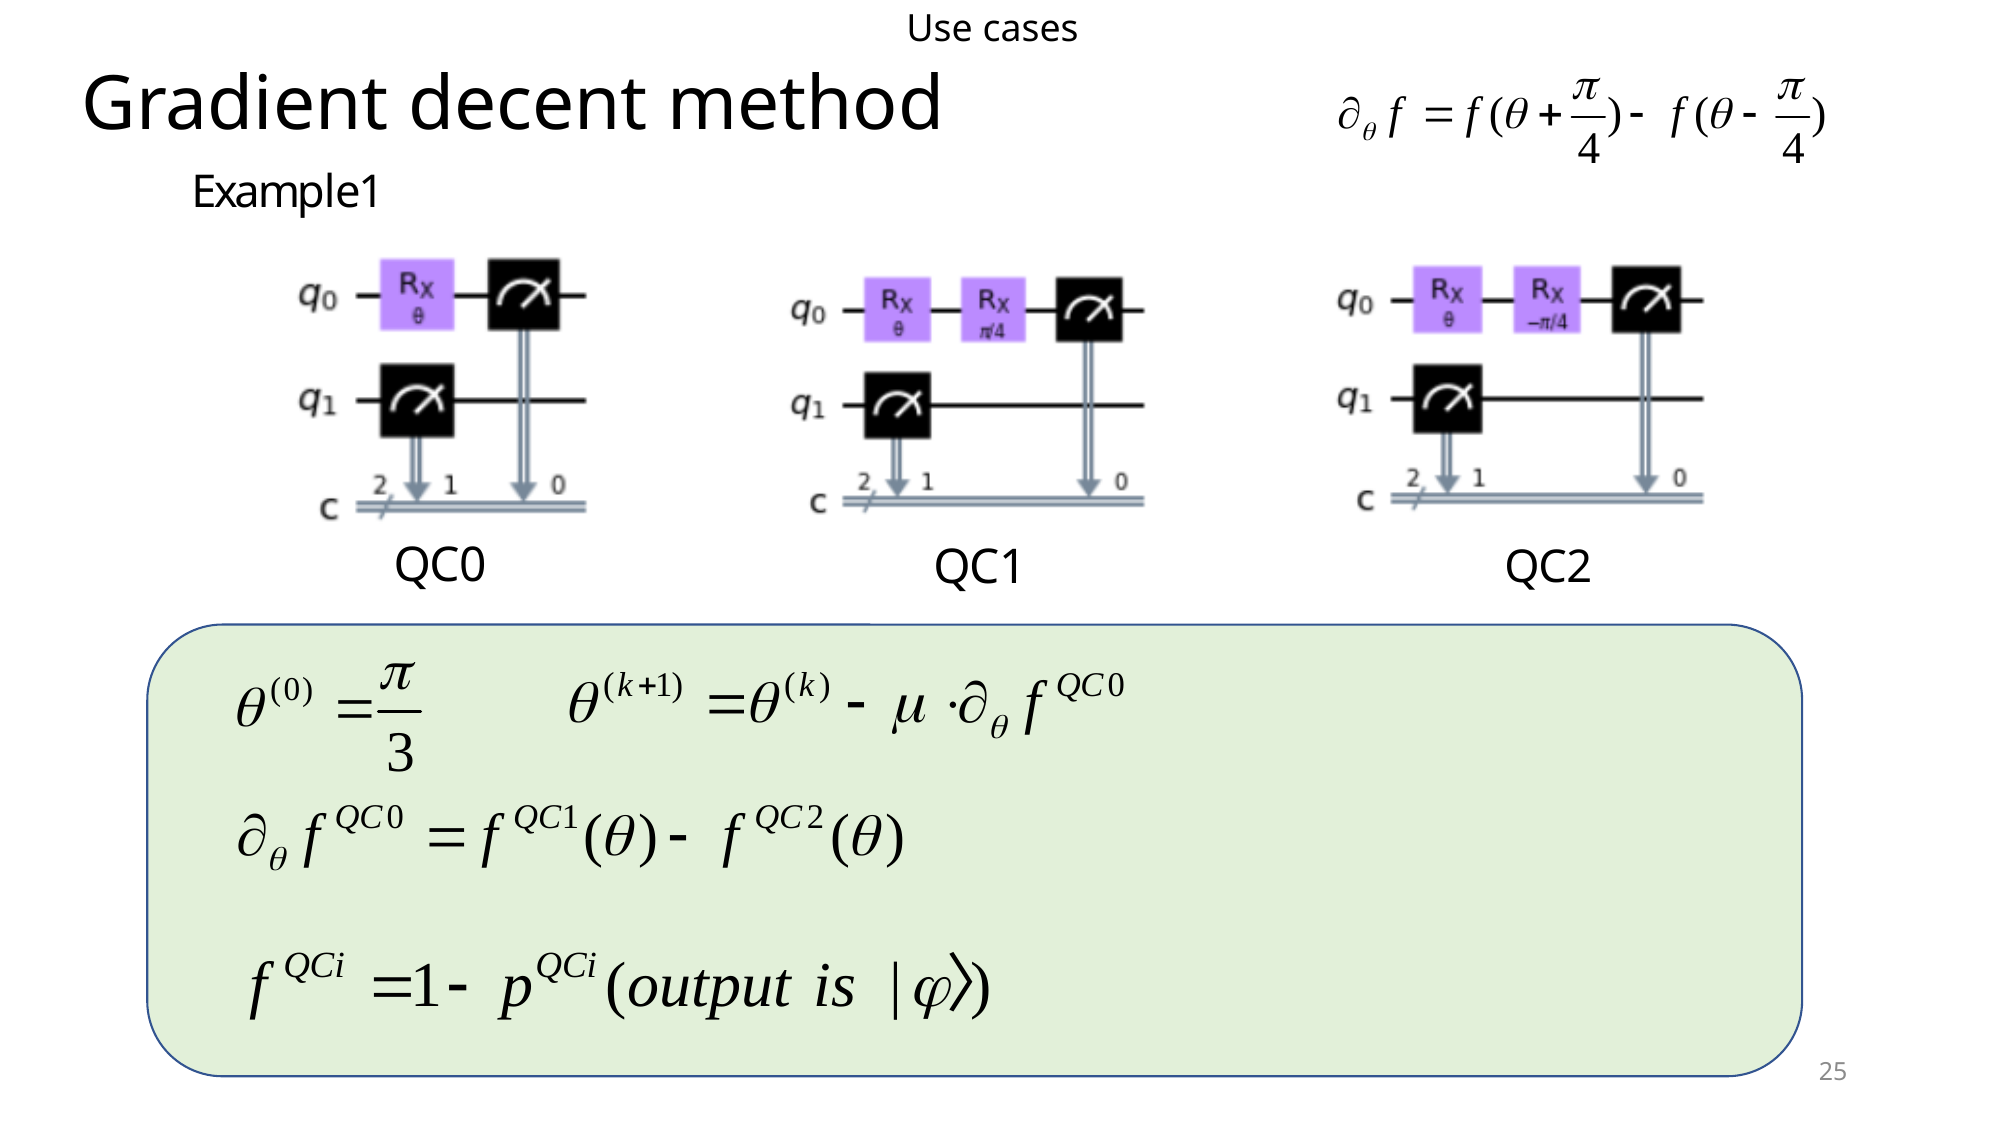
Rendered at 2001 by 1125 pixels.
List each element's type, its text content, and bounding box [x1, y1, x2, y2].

text_box Gradient decent method [66, 27, 1683, 184]
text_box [387, 537, 492, 598]
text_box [1331, 56, 1834, 174]
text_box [927, 539, 1028, 600]
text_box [147, 624, 1803, 1077]
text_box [1498, 540, 1598, 598]
picture [287, 239, 620, 538]
picture [746, 269, 1203, 539]
text_box Use cases [891, 0, 1249, 56]
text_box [188, 166, 385, 227]
picture [1308, 242, 1749, 547]
slide_number 25 [1412, 1042, 1863, 1103]
